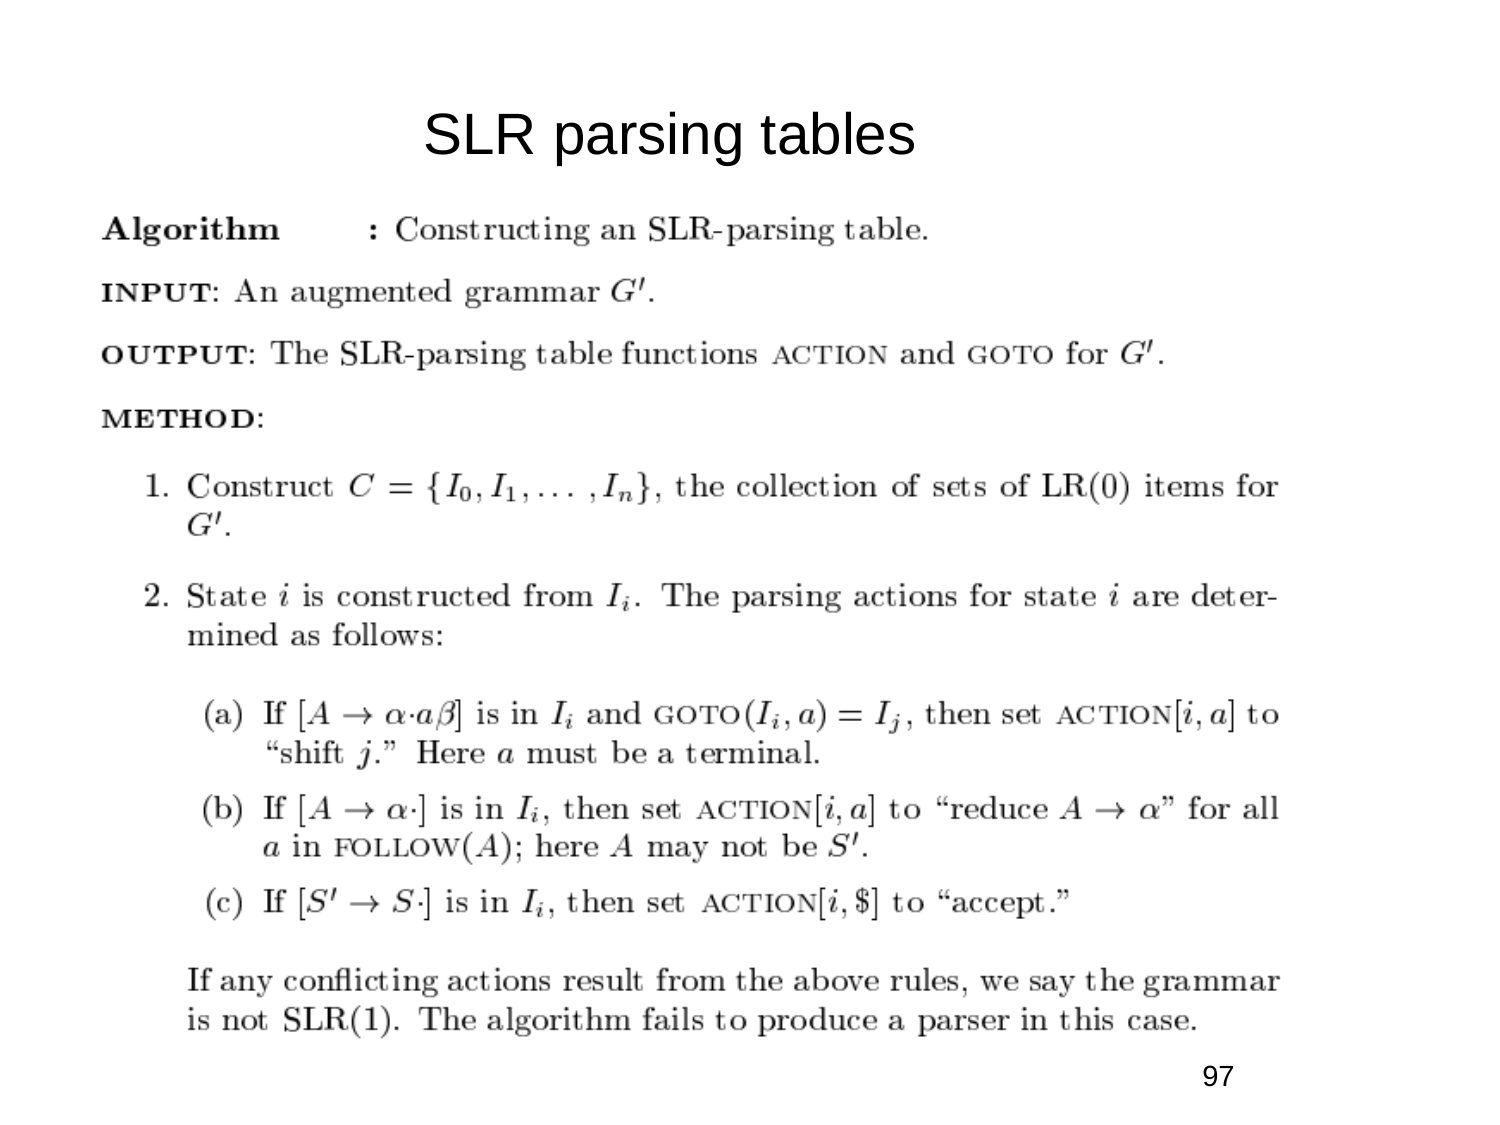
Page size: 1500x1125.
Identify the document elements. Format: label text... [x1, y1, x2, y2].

picture [99, 212, 1326, 1063]
text_box SLR parsing tables [287, 89, 1038, 174]
slide_number 97 [1187, 1050, 1500, 1125]
